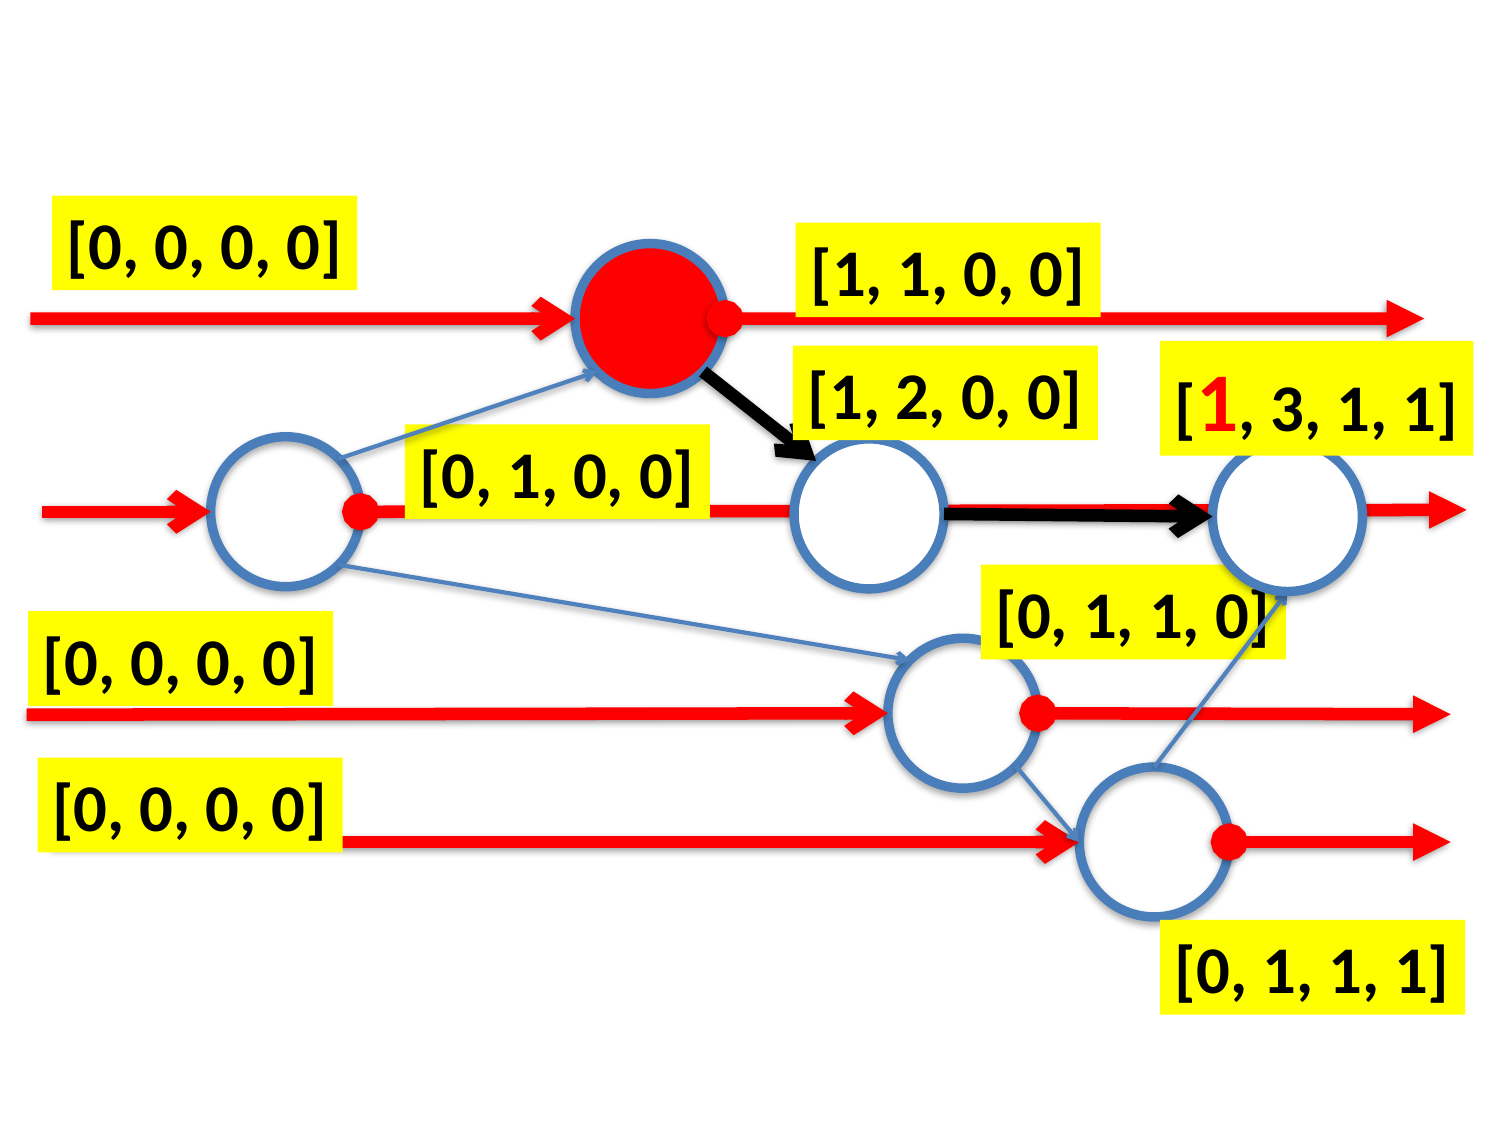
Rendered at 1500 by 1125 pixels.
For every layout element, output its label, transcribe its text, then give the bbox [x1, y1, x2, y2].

text_box [1, 1, 0, 0] [795, 222, 1101, 317]
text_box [943, 513, 1213, 517]
text_box [1212, 456, 1363, 508]
text_box [1079, 766, 1228, 918]
text_box [1212, 520, 1364, 593]
text_box [793, 441, 945, 508]
text_box [210, 435, 359, 588]
text_box [793, 520, 944, 575]
text_box [1, 2, 0, 0] [792, 345, 1098, 441]
text_box [887, 637, 1036, 789]
text_box [0, 1, 1, 0] [980, 564, 1244, 660]
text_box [1015, 766, 1080, 843]
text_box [1154, 591, 1288, 768]
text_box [338, 564, 911, 661]
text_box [702, 371, 817, 462]
text_box [0, 1, 1, 1] [1160, 919, 1466, 1015]
text_box [0, 0, 0, 0] [28, 611, 334, 706]
text_box [0, 0, 0, 0] [52, 195, 358, 291]
text_box [0, 1, 0, 0] [404, 424, 710, 508]
text_box [0, 0, 0, 0] [37, 757, 343, 853]
text_box [1, 3, 1, 1] [1160, 340, 1474, 456]
text_box [574, 242, 723, 395]
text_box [338, 371, 598, 459]
